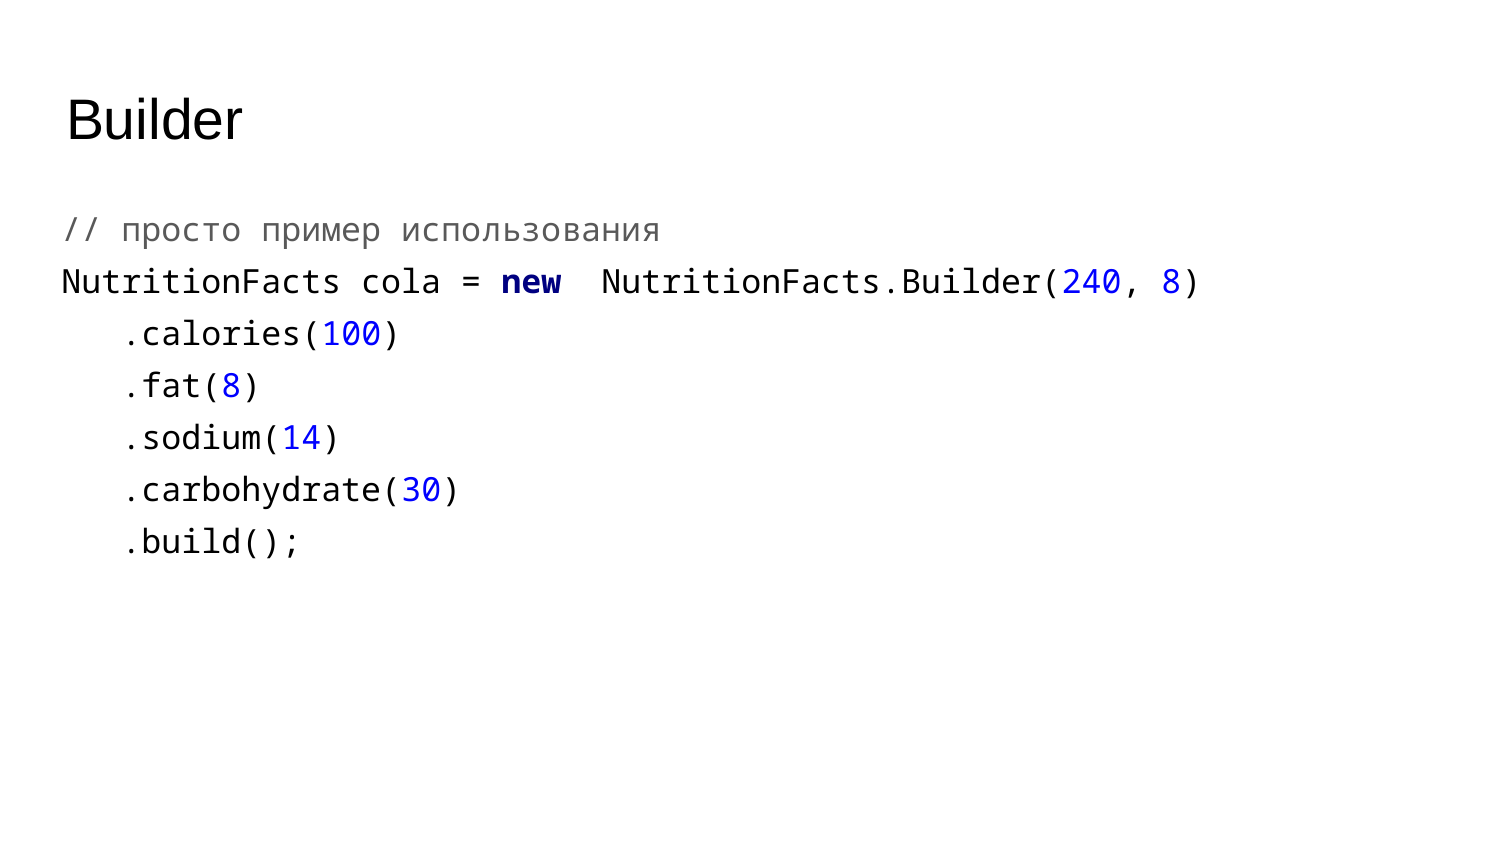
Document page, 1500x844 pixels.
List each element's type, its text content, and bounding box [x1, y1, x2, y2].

table_header // просто пример использования NutritionFacts cola = new NutritionFacts.Builder(240, 8) .calories(100) .fat(8) .sodium(14) .carbohydrate(30) .build(); [51, 189, 1500, 749]
title Builder [51, 72, 1449, 167]
